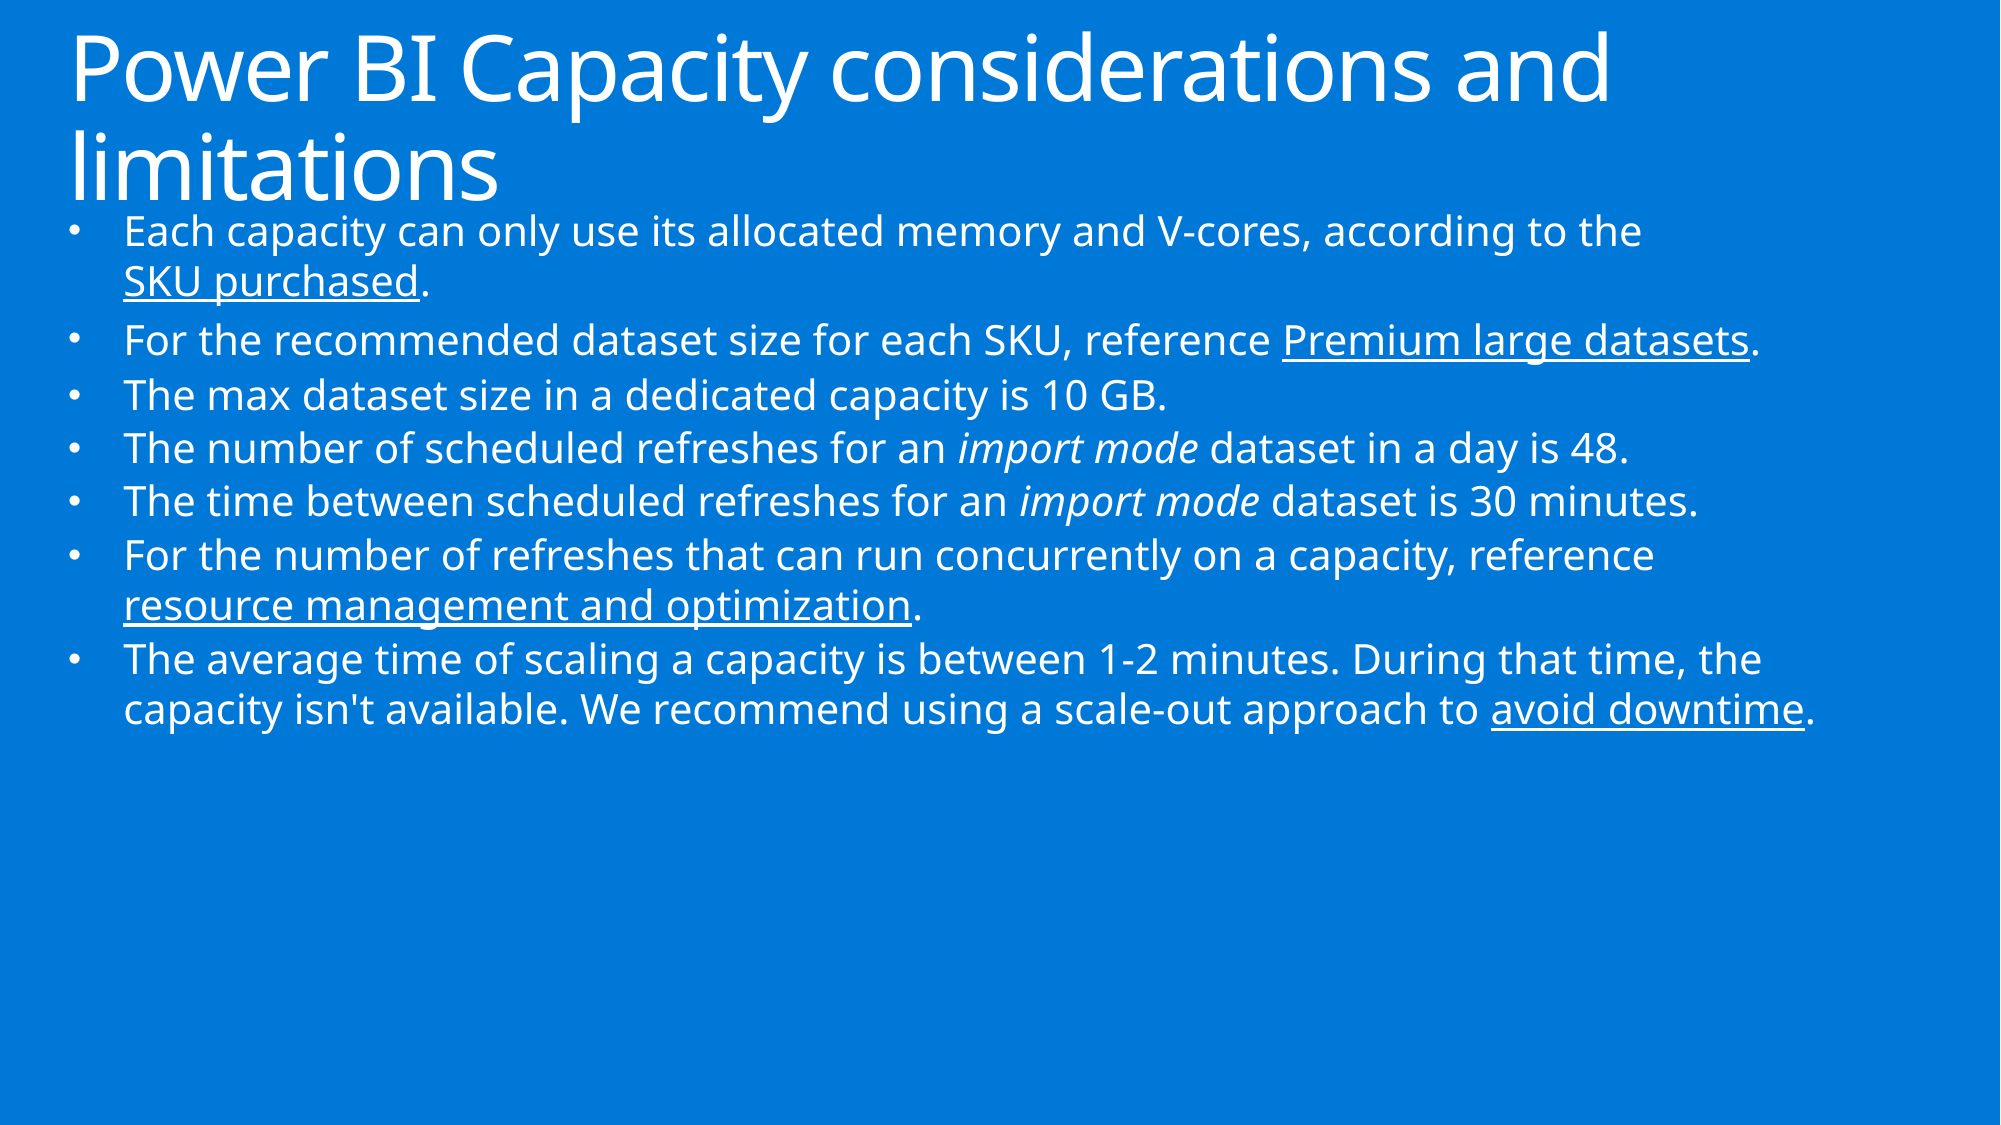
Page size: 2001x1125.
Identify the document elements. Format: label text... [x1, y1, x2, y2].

title Power BI Capacity considerations and limitations [44, 47, 1957, 196]
list Each capacity can only use its allocated memory and V-cores, according to the SKU purchased. For the recommended dataset size for each SKU, reference Premium large datasets. The max dataset size in a dedicated capacity is 10 GB. The number of scheduled refreshes for an import mode dataset in a day is 48. The time between scheduled refreshes for an import mode dataset is 30 minutes. For the number of refreshes that can run concurrently on a capacity, reference resource management and optimization. The average time of scaling a capacity is between 1-2 minutes. During that time, the capacity isn't available. We recommend using a scale-out approach to avoid downtime. [44, 196, 1956, 695]
